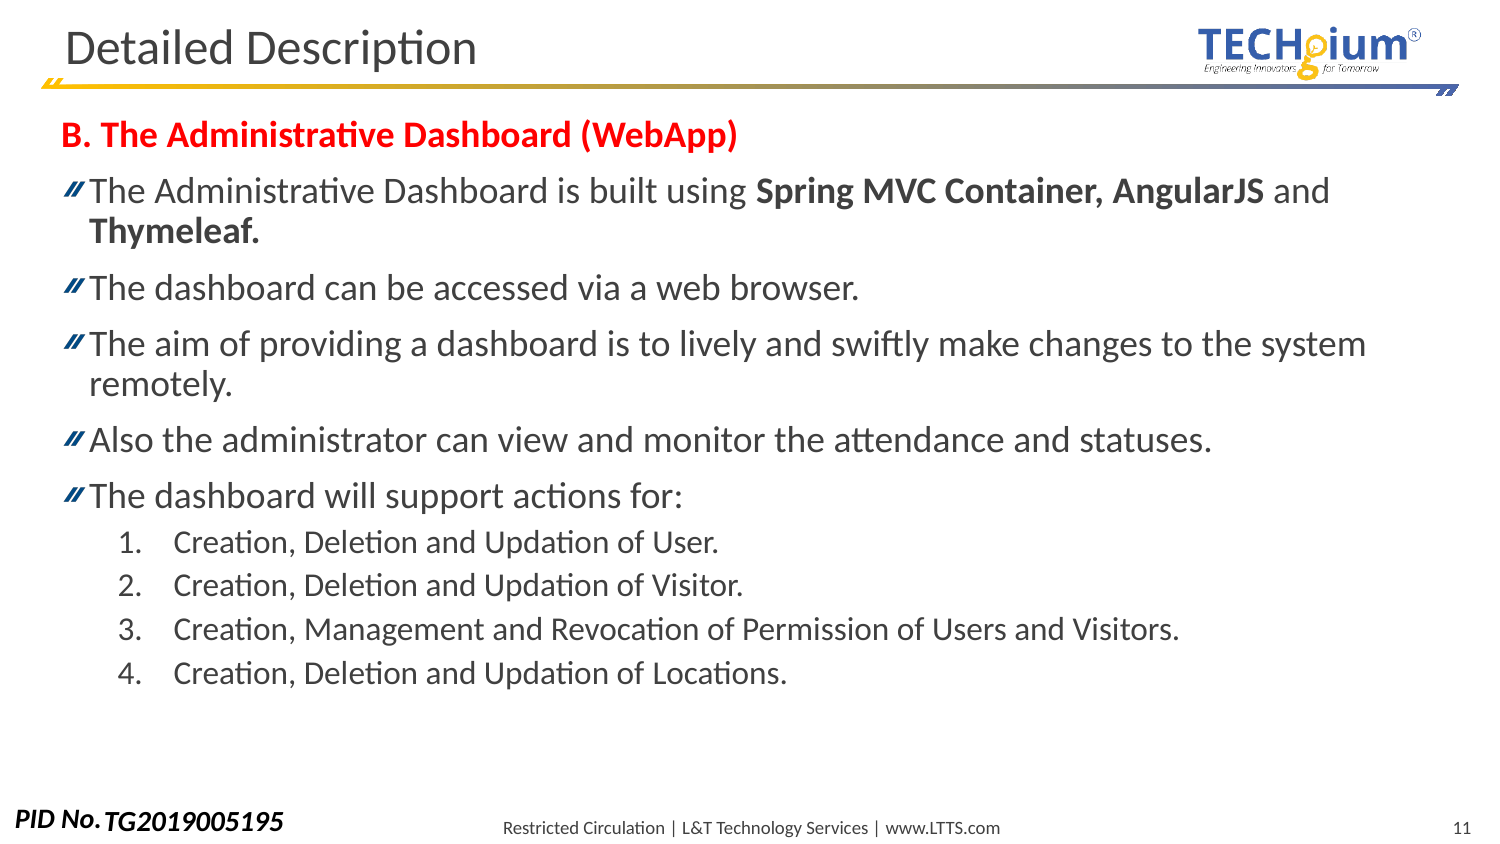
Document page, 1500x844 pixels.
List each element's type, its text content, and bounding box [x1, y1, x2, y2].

picture [61, 175, 88, 203]
picture [61, 328, 88, 355]
picture [61, 272, 88, 299]
picture [61, 425, 88, 452]
text_box TG2019005195 [88, 795, 322, 844]
picture [61, 481, 88, 508]
title Detailed Description [50, 0, 1450, 83]
list B. The Administrative Dashboard (WebApp) The Administrative Dashboard is built using Spring MVC Container, AngularJS and Thymeleaf. The dashboard can be accessed via a web browser. The aim of providing a dashboard is to lively and swiftly make changes to the system remotely. Also the administrator can view and monitor the attendance and statuses. The dashboard will support actions for: Creation, Deletion and Updation of User. Creation, Deletion and Updation of Visitor. Creation, Management and Revocation of Permission of Users and Visitors. Creation, Deletion and Updation of Locations. [50, 109, 1450, 797]
